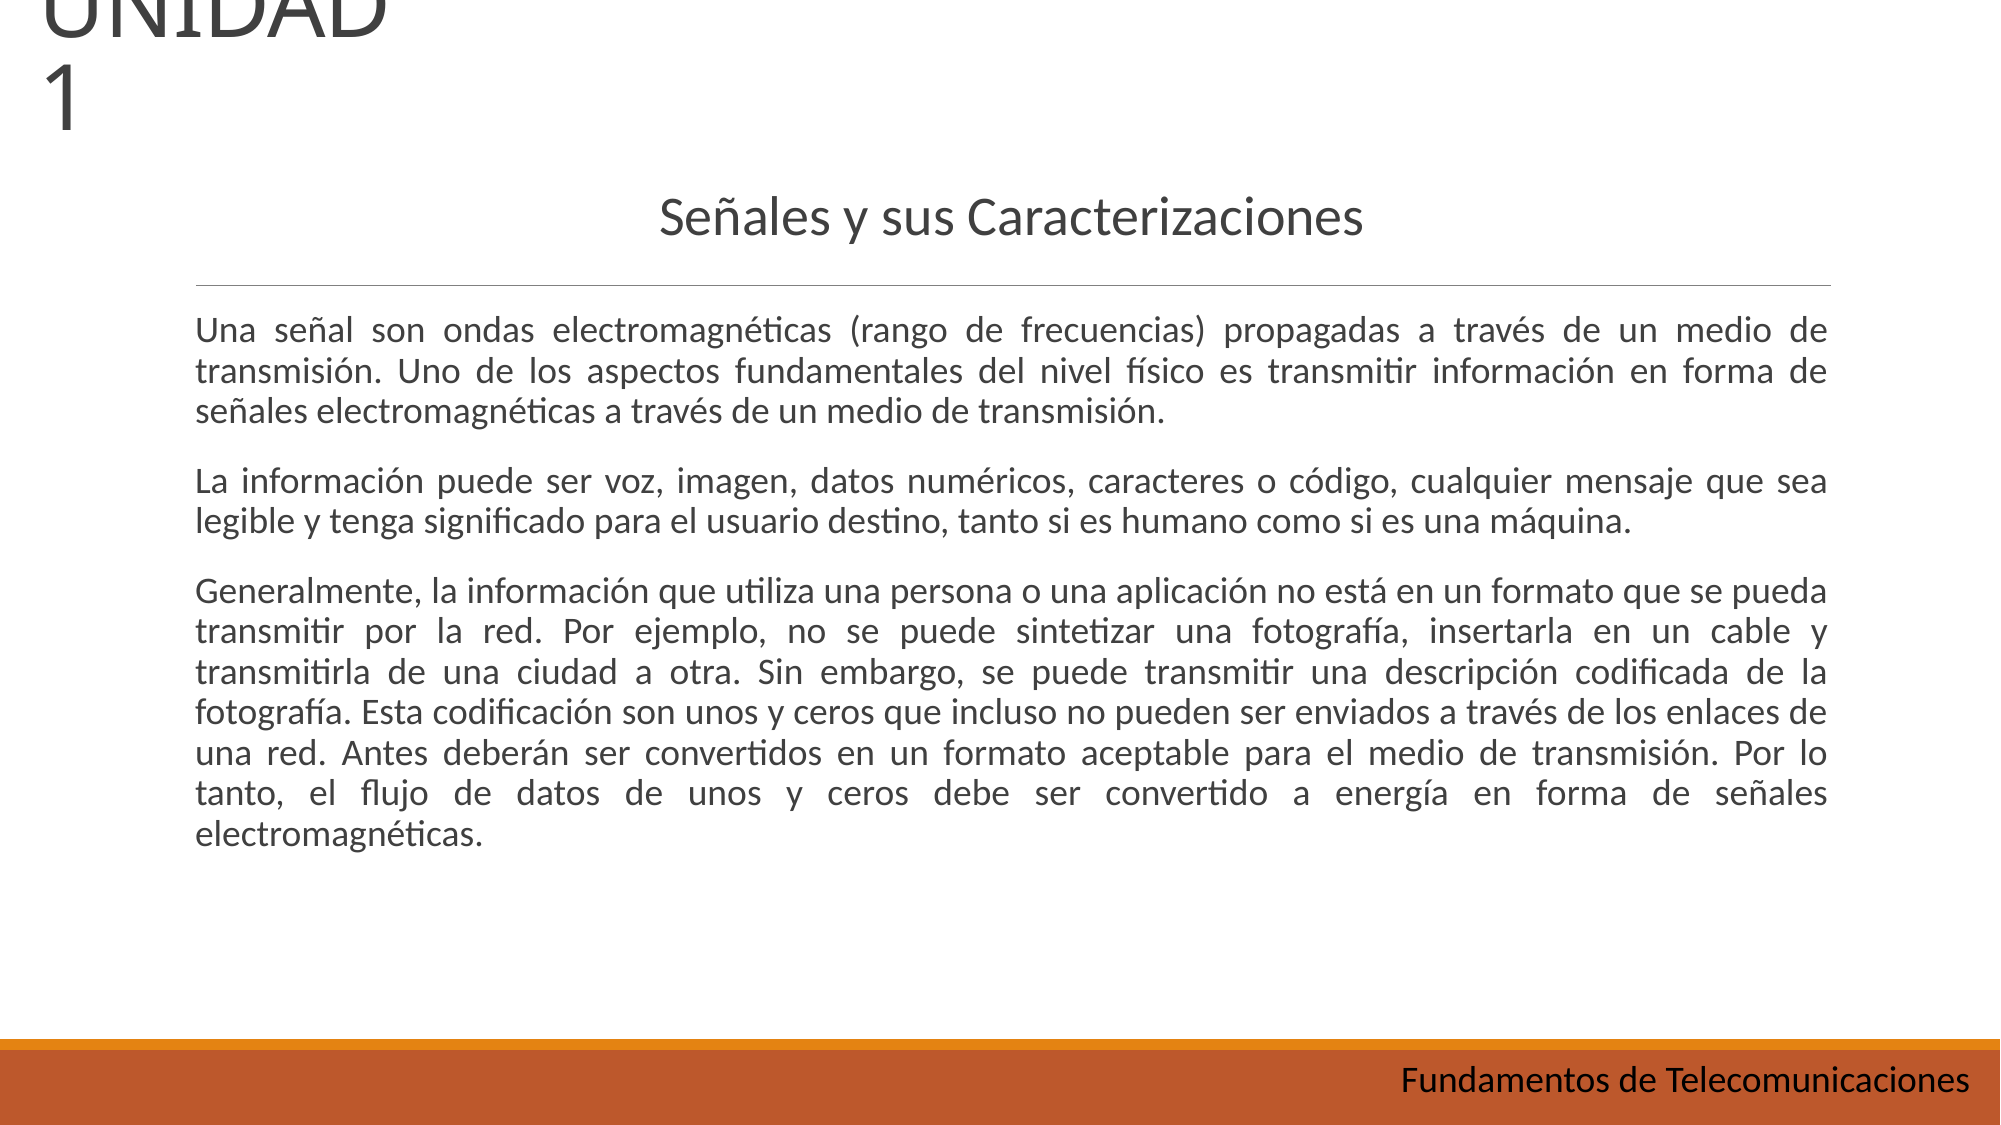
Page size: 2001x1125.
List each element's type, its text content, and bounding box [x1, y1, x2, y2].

list Una señal son ondas electromagnéticas (rango de frecuencias) propagadas a través de un medio de transmisión. Uno de los aspectos fundamentales del nivel físico es transmitir información en forma de señales electromagnéticas a través de un medio de transmisión. La información puede ser voz, imagen, datos numéricos, caracteres o código, cualquier mensaje que sea legible y tenga significado para el usuario destino, tanto si es humano como si es una máquina. Generalmente, la información que utiliza una persona o una aplicación no está en un formato que se pueda transmitir por la red. Por ejemplo, no se puede sintetizar una fotografía, insertarla en un cable y transmitirla de una ciudad a otra. Sin embargo, se puede transmitir una descripción codificada de la fotografía. Esta codificación son unos y ceros que incluso no pueden ser enviados a través de los enlaces de una red. Antes deberán ser convertidos en un formato aceptable para el medio de transmisión. Por lo tanto, el flujo de datos de unos y ceros debe ser convertido a energía en forma de señales electromagnéticas. [180, 302, 1830, 963]
text_box UNIDAD 1 [23, 35, 429, 157]
text_box Fundamentos de Telecomunicaciones [1386, 1047, 2000, 1108]
text_box Señales y sus Caracterizaciones [11, 179, 2000, 256]
